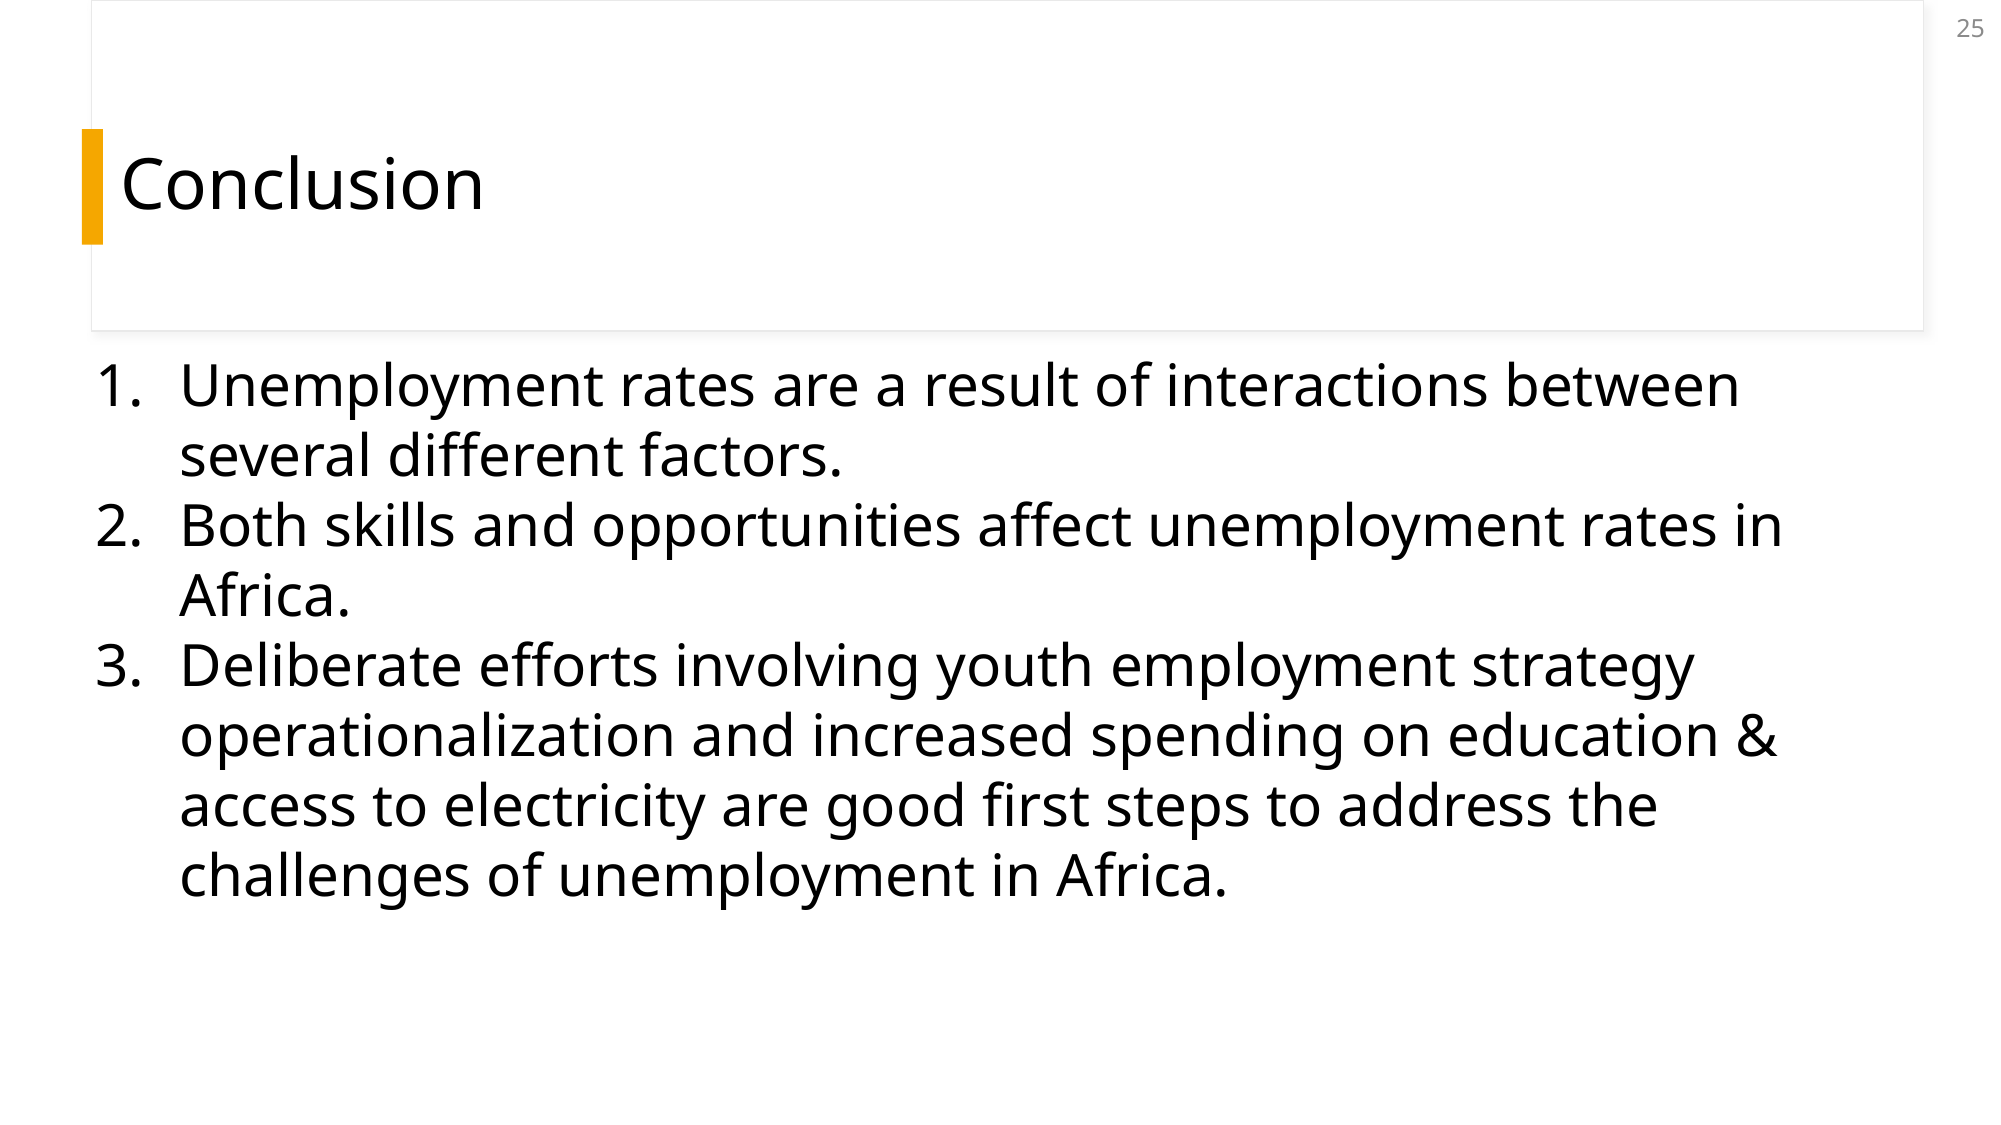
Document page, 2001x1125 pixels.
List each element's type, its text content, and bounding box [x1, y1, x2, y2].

title Conclusion [105, 90, 1851, 284]
text_box Unemployment rates are a result of interactions between several different factors. Both skills and opportunities affect unemployment rates in Africa. Deliberate efforts involving youth employment strategy operationalization and increased spending on education & access to electricity are good first steps to address the challenges of unemployment in Africa. [80, 341, 1929, 916]
slide_number 25 [1550, 0, 2000, 60]
